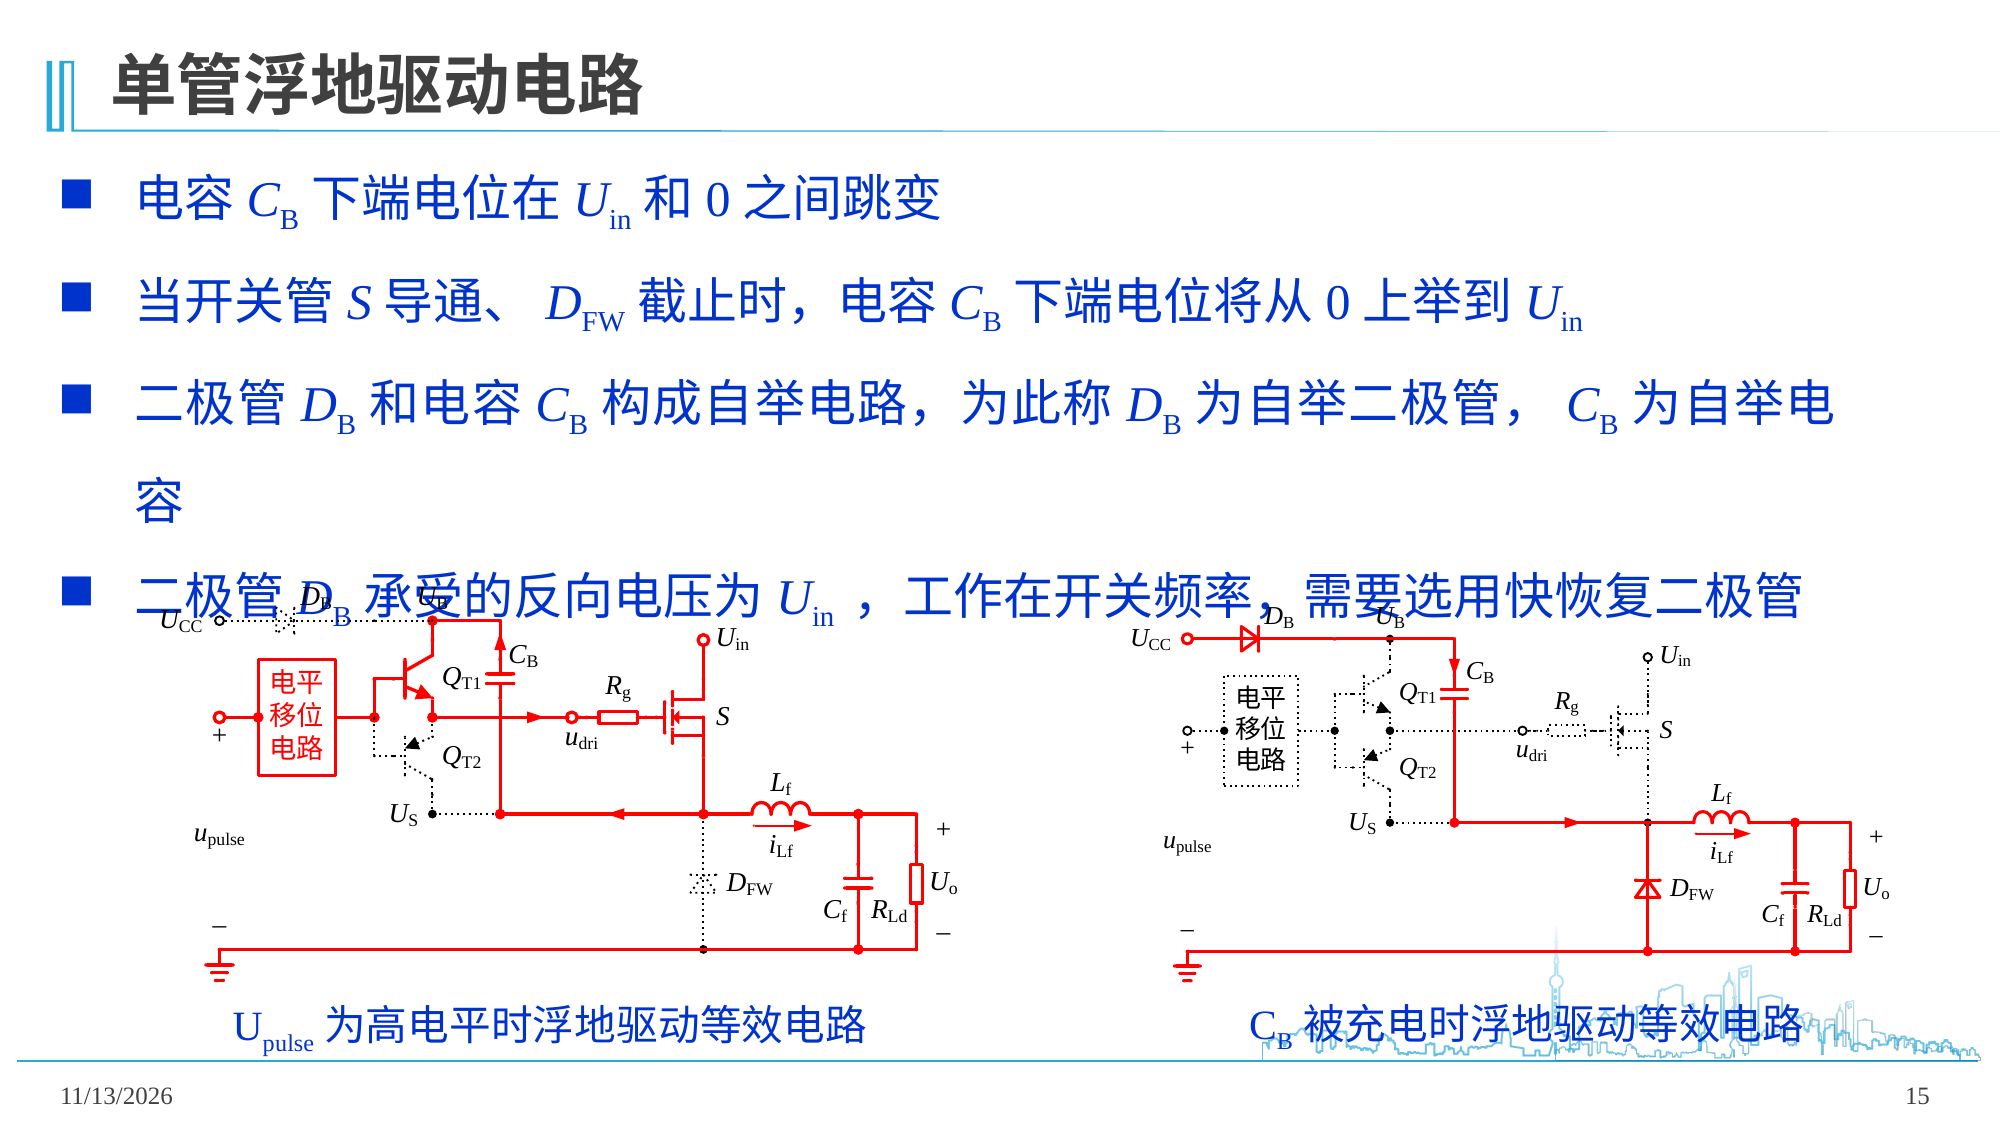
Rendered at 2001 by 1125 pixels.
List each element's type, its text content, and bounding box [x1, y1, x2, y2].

text_box 电容CB下端电位在Uin和0之间跳变 当开关管S导通、DFW截止时，电容CB下端电位将从0上举到Uin 二极管DB和电容CB构成自举电路，为此称DB为自举二极管，CB为自举电容 二极管DB承受的反向电压为Uin ，工作在开关频率，需要选用快恢复二极管 [43, 125, 1851, 730]
text_box Upulse为高电平时浮地驱动等效电路 [217, 987, 882, 1064]
text_box CB被充电时浮地驱动等效电路 [1234, 987, 1819, 1062]
text_box 单管浮地驱动电路 [95, 44, 1083, 125]
picture [1118, 593, 1981, 1061]
picture [146, 573, 970, 987]
